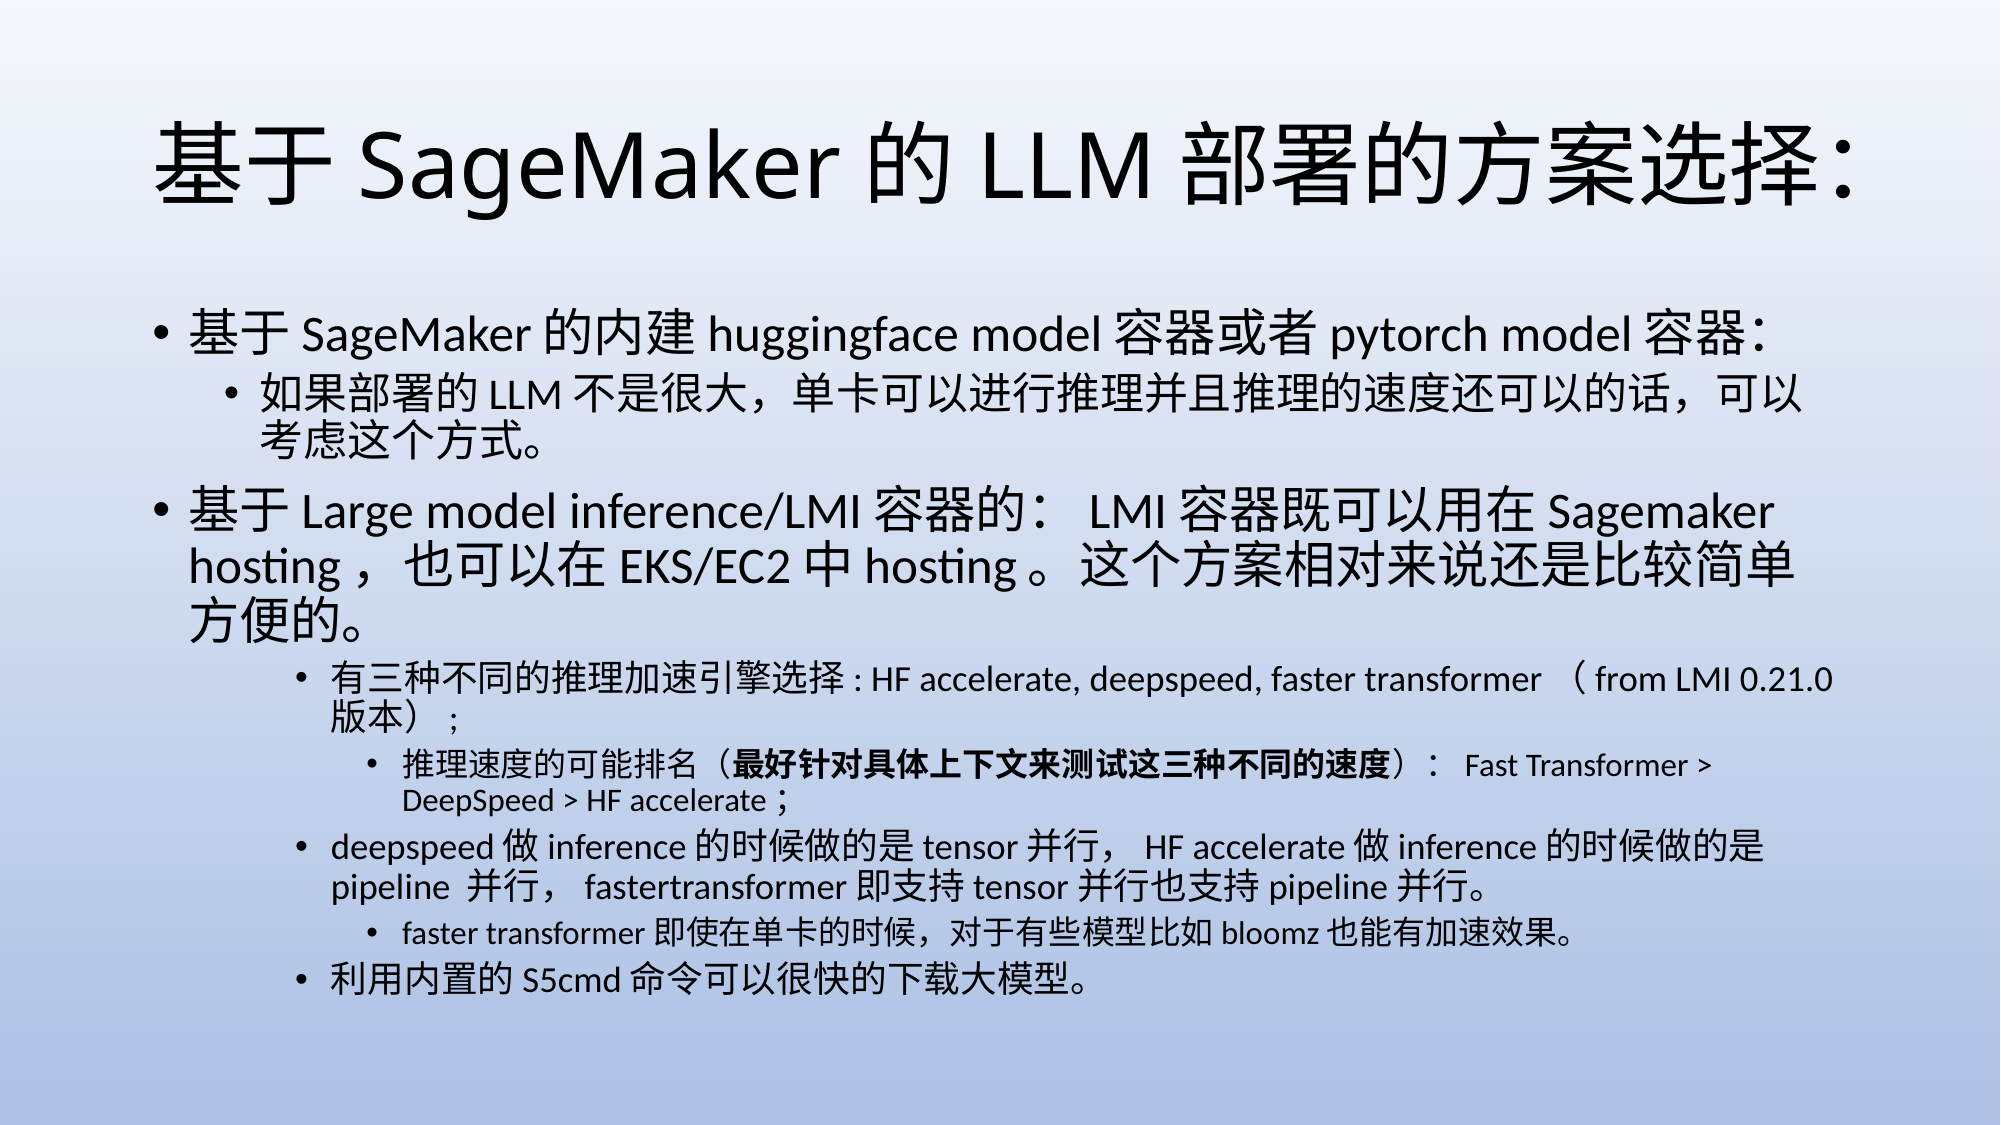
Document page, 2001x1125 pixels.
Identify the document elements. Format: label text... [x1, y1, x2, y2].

list 基于SageMaker的内建huggingface model容器或者pytorch model容器： 如果部署的LLM不是很大，单卡可以进行推理并且推理的速度还可以的话，可以考虑这个方式。 基于Large model inference/LMI容器的：LMI容器既可以用在Sagemaker hosting，也可以在EKS/EC2中hosting。这个方案相对来说还是比较简单方便的。 有三种不同的推理加速引擎选择: HF accelerate, deepspeed, faster transformer（from LMI 0.21.0版本）; 推理速度的可能排名（最好针对具体上下文来测试这三种不同的速度）：Fast Transformer > DeepSpeed > HF accelerate； deepspeed做inference的时候做的是tensor并行，HF accelerate做inference的时候做的是pipeline 并行，fastertransformer即支持tensor并行也支持pipeline并行。 faster transformer即使在单卡的时候，对于有些模型比如bloomz也能有加速效果。 利用内置的S5cmd命令可以很快的下载大模型。 [137, 299, 1863, 1014]
title 基于SageMaker的LLM部署的方案选择： [137, 59, 1863, 278]
